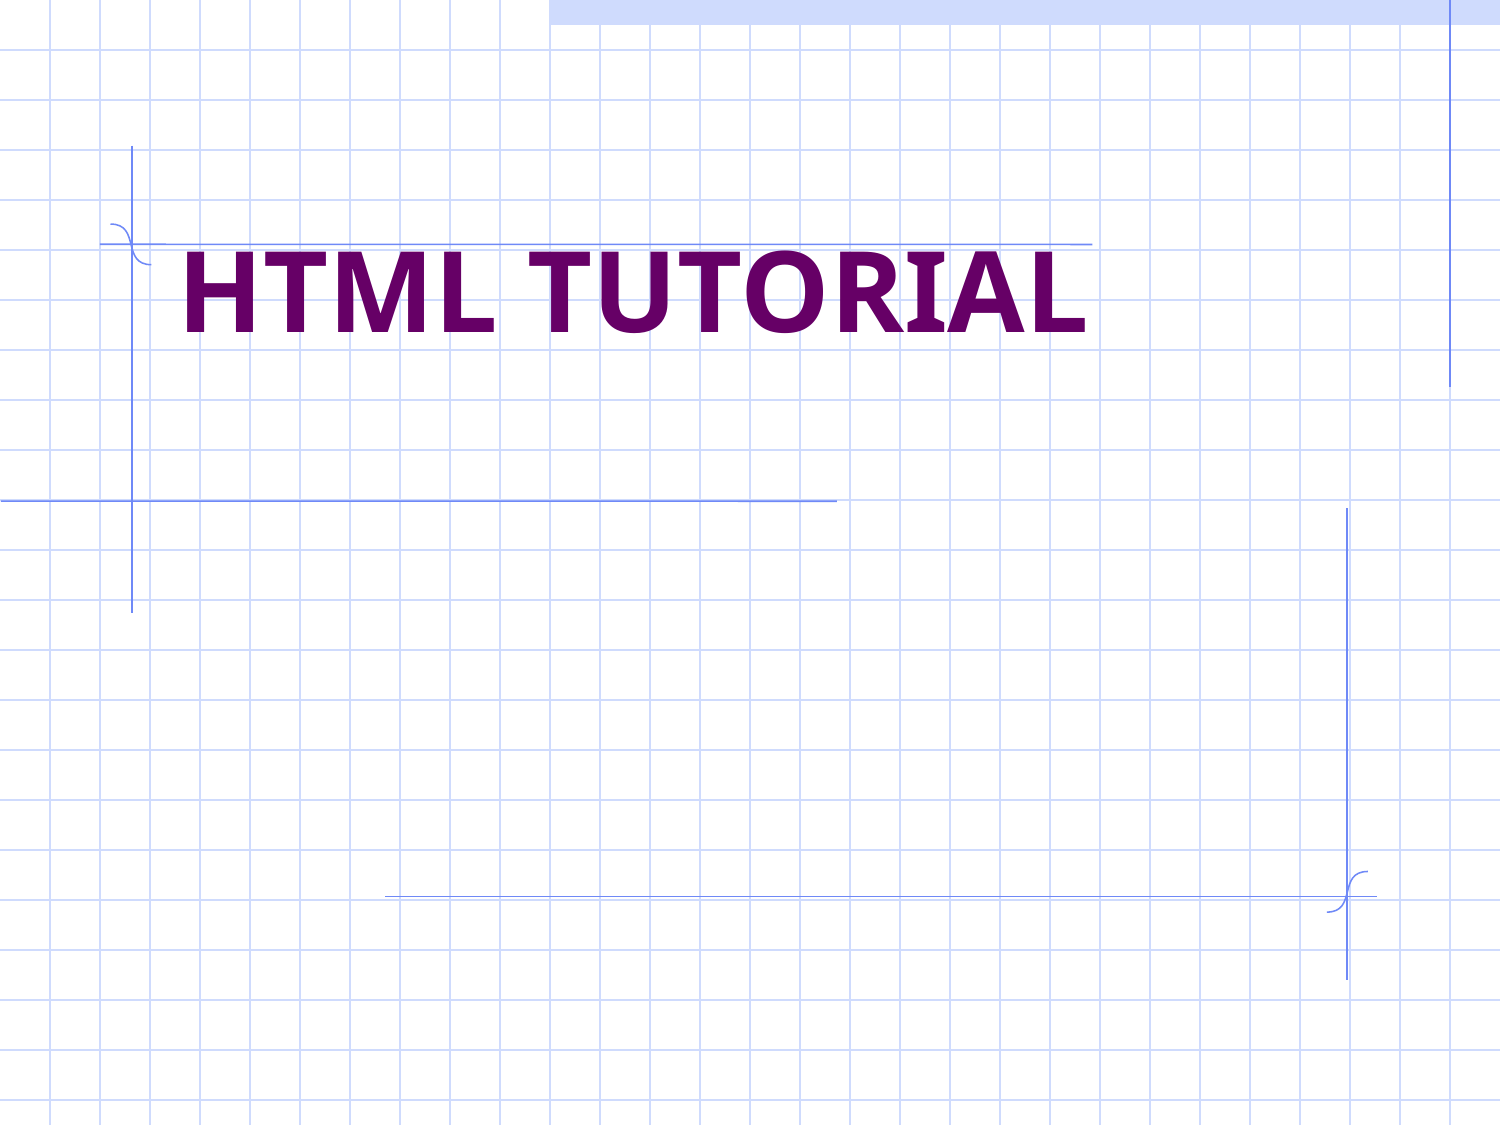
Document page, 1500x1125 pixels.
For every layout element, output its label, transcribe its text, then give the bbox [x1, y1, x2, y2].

title HTML TUTORIAL [162, 174, 1430, 363]
